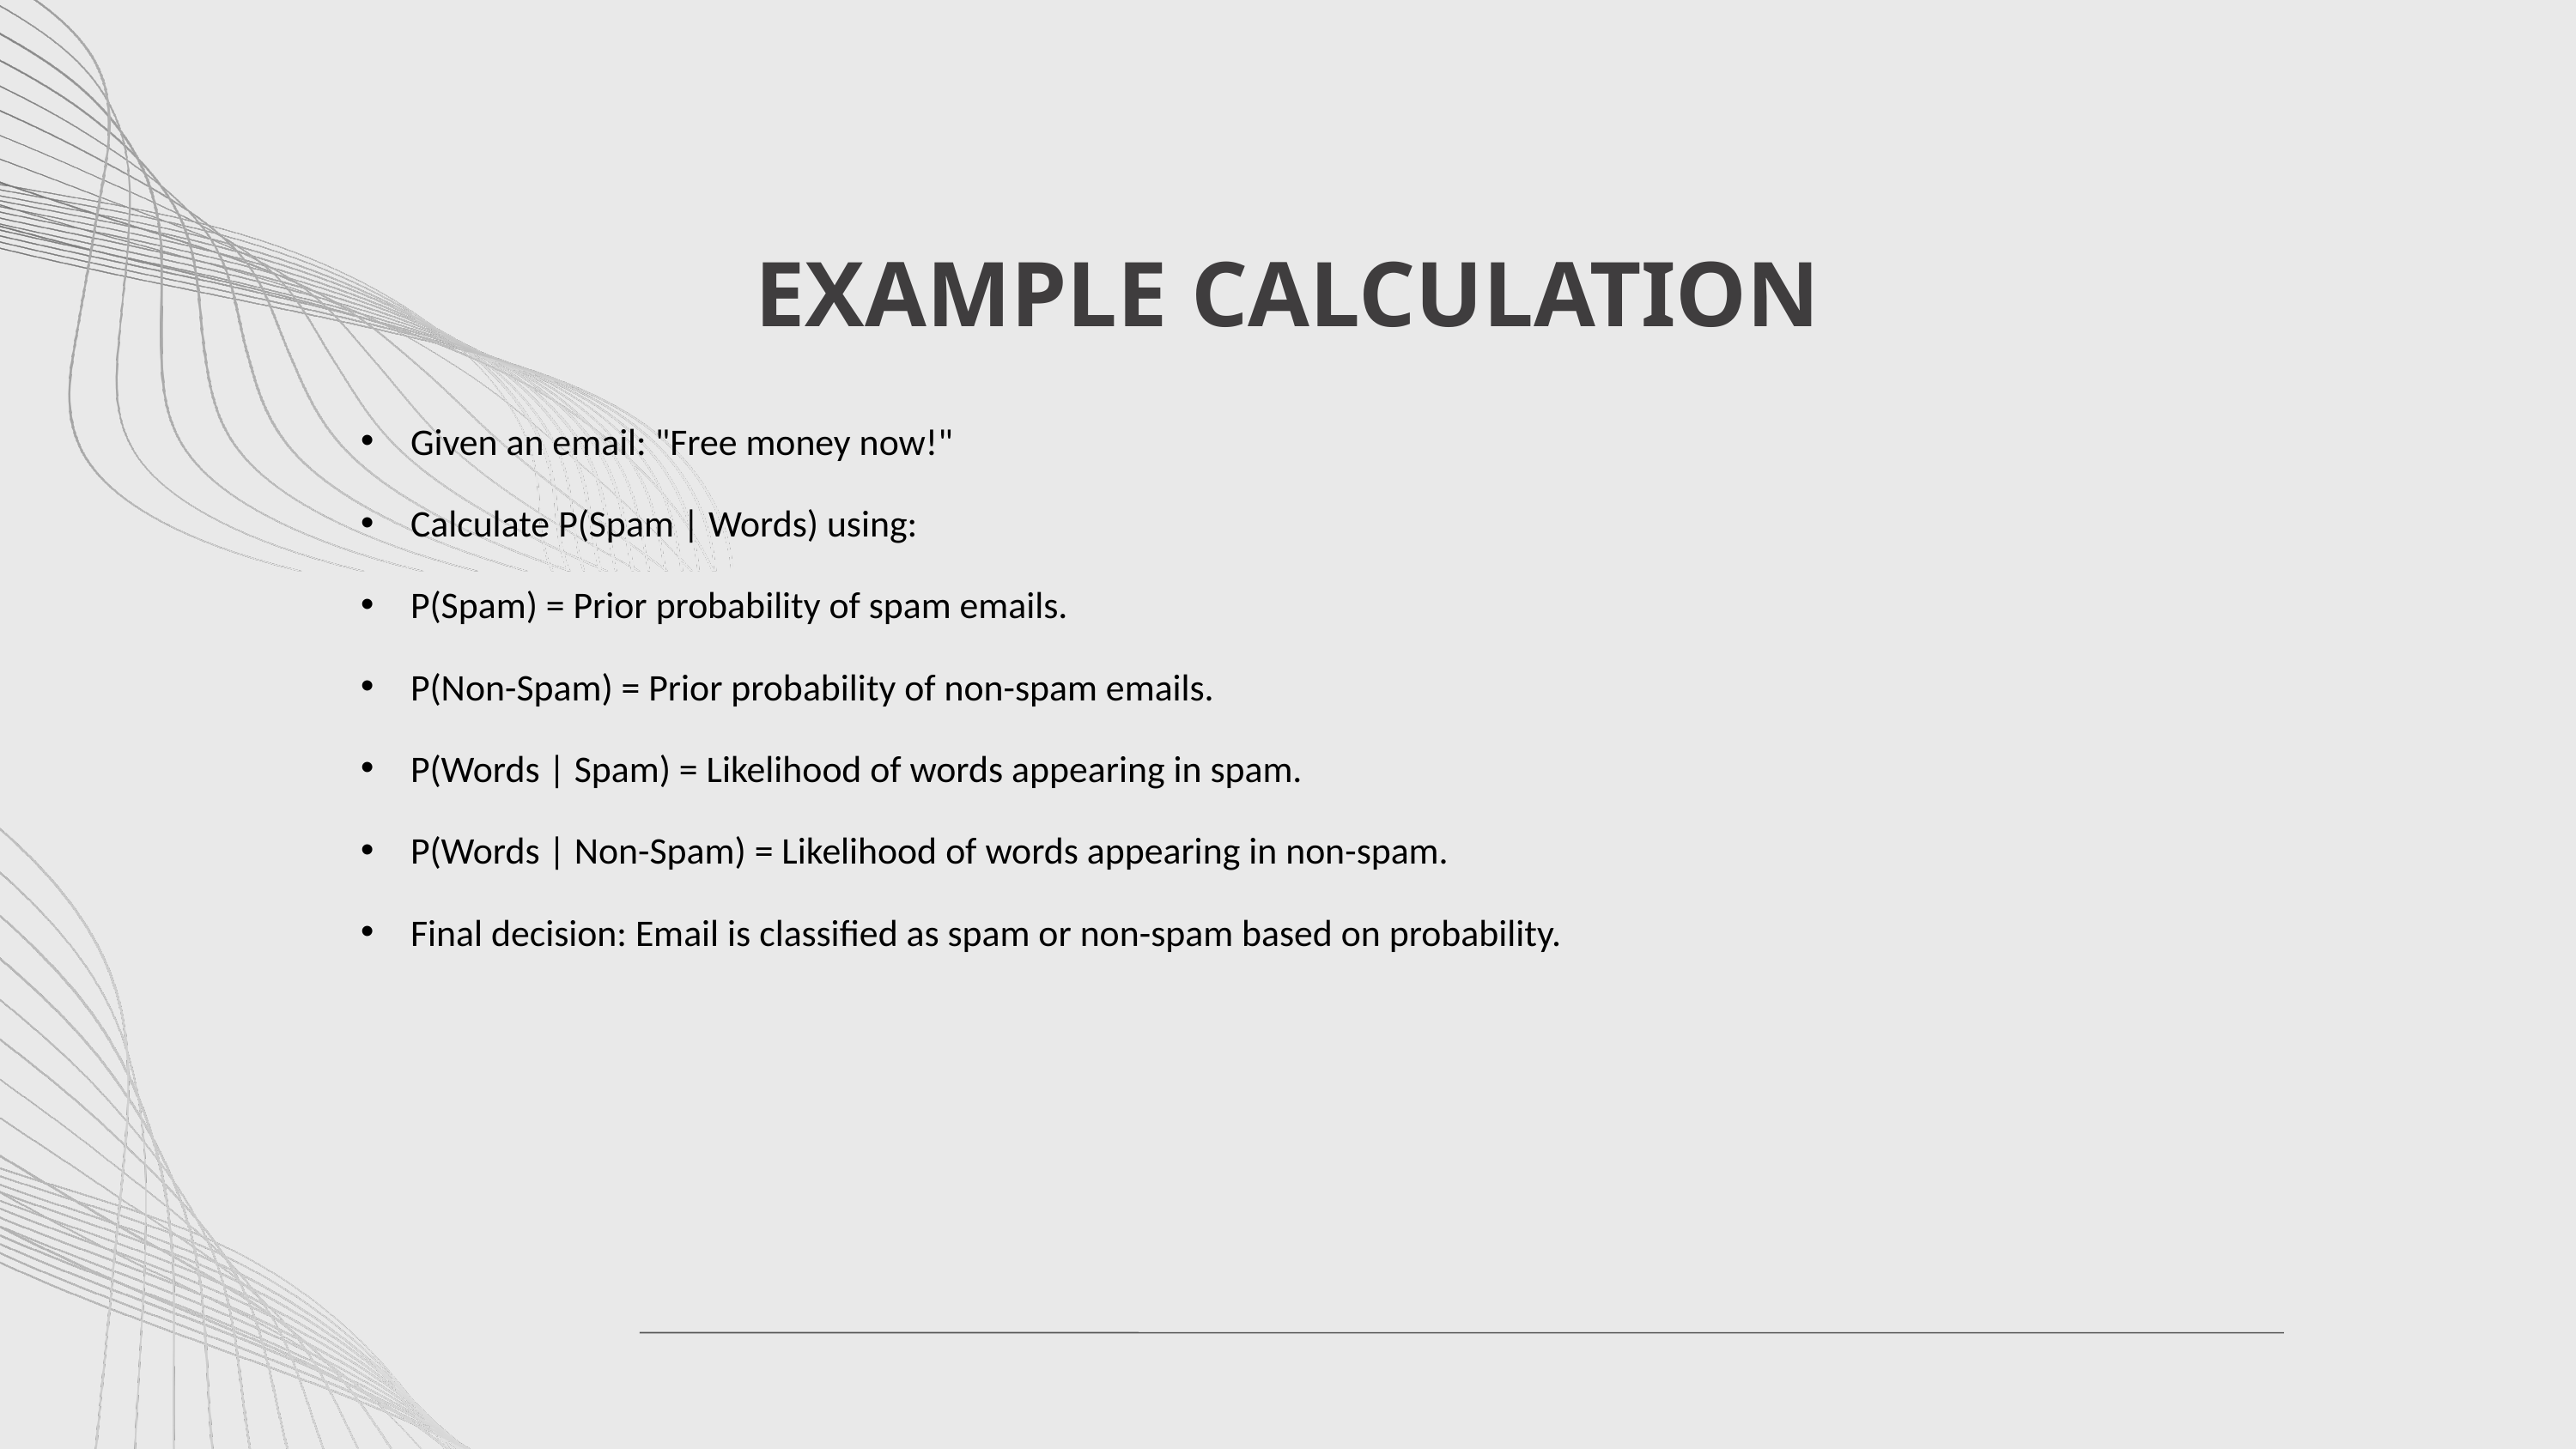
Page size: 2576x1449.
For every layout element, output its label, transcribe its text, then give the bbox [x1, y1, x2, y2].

text_box EXAMPLE CALCULATION [639, 219, 1936, 380]
text_box [0, 0, 733, 572]
text_box Given an email: "Free money now!" Calculate P(Spam | Words) using: P(Spam) = Prior probability of spam emails. P(Non-Spam) = Prior probability of non-spam emails. P(Words | Spam) = Likelihood of words appearing in spam. P(Words | Non-Spam) = Likelihood of words appearing in non-spam. Final decision: Email is classified as spam or non-spam based on probability. [311, 380, 2316, 954]
text_box [0, 724, 636, 1449]
